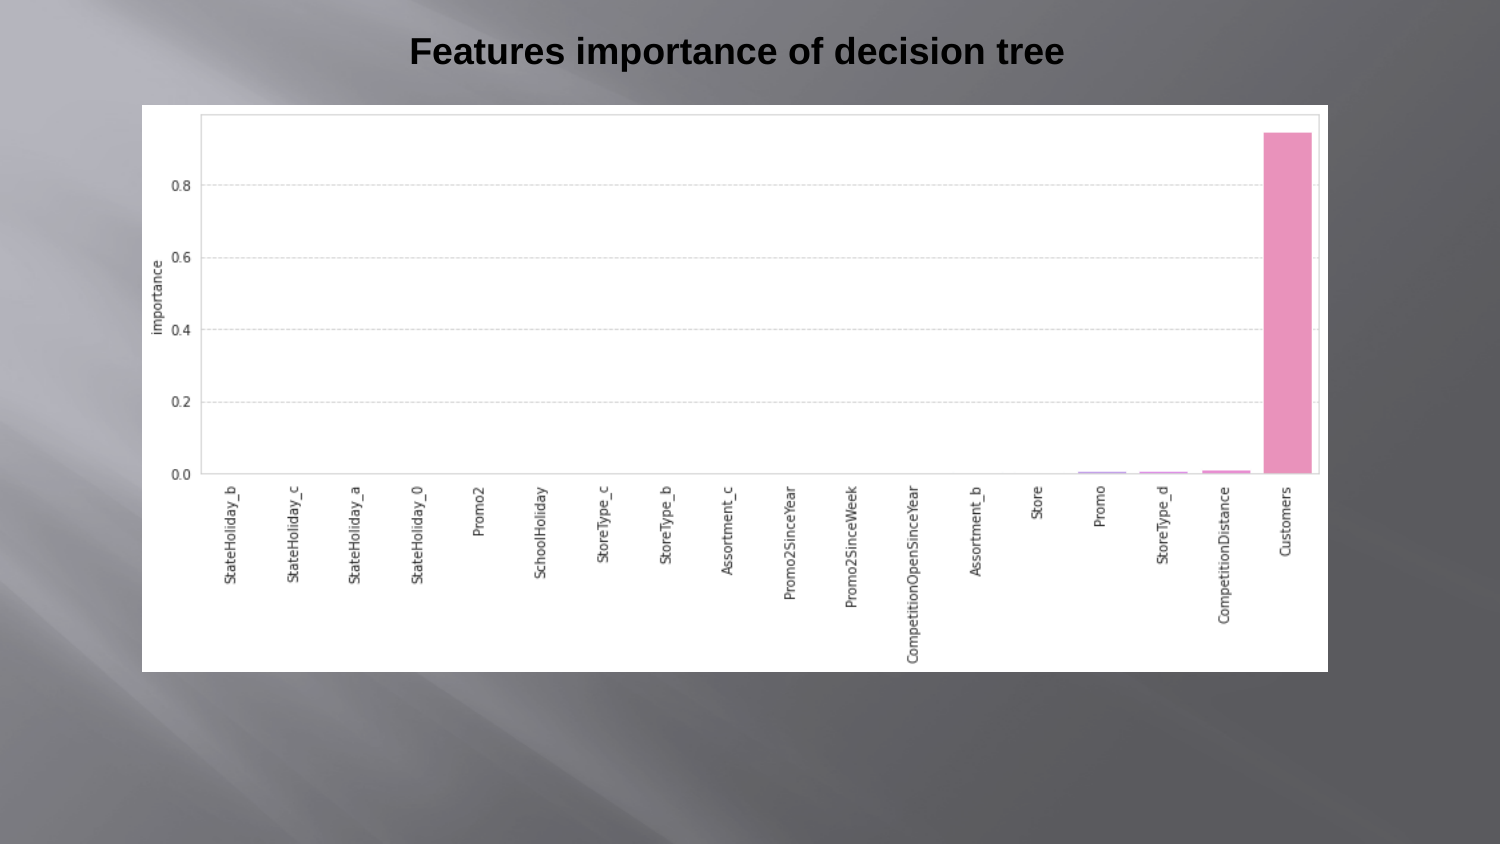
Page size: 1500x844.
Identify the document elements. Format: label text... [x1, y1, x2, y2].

picture [141, 104, 1328, 672]
text_box Features importance of decision tree [394, 19, 1081, 80]
